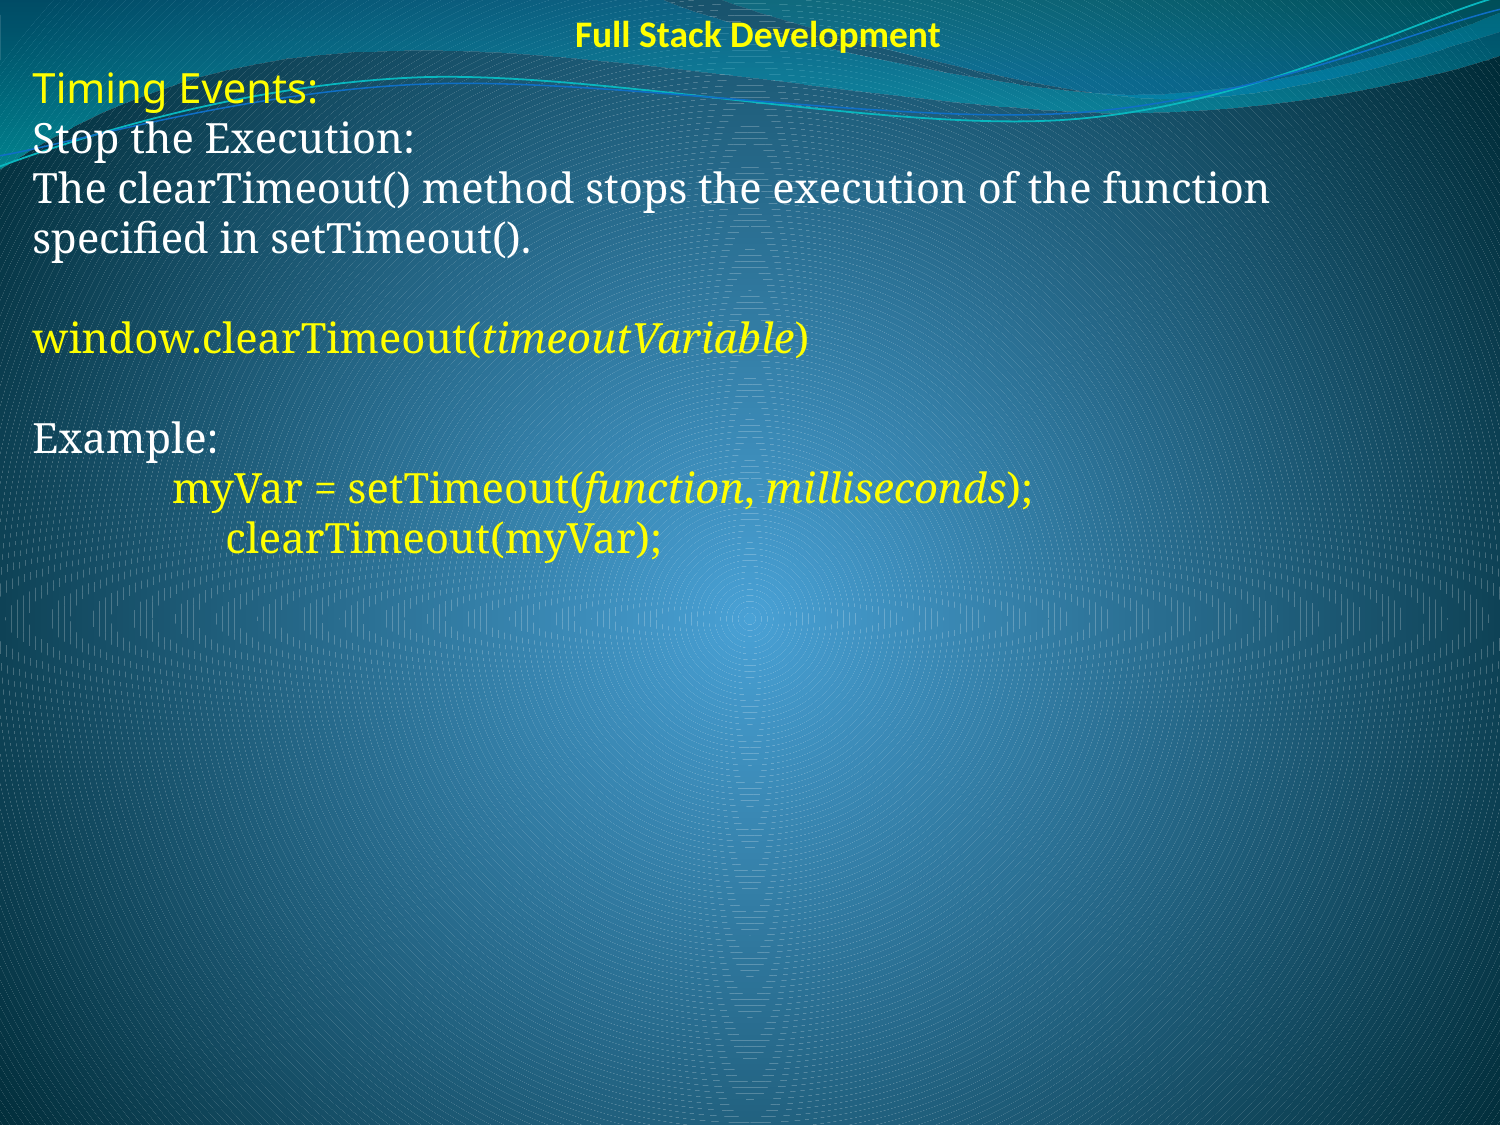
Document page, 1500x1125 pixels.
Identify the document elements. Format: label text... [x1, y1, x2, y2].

text_box Full Stack Development [289, 2, 1227, 54]
text_box Timing Events: Stop the Execution: The clearTimeout() method stops the execution of the function specified in setTimeout(). window.clearTimeout(timeoutVariable) Example: myVar = setTimeout(function, milliseconds); clearTimeout(myVar); [17, 54, 1459, 840]
